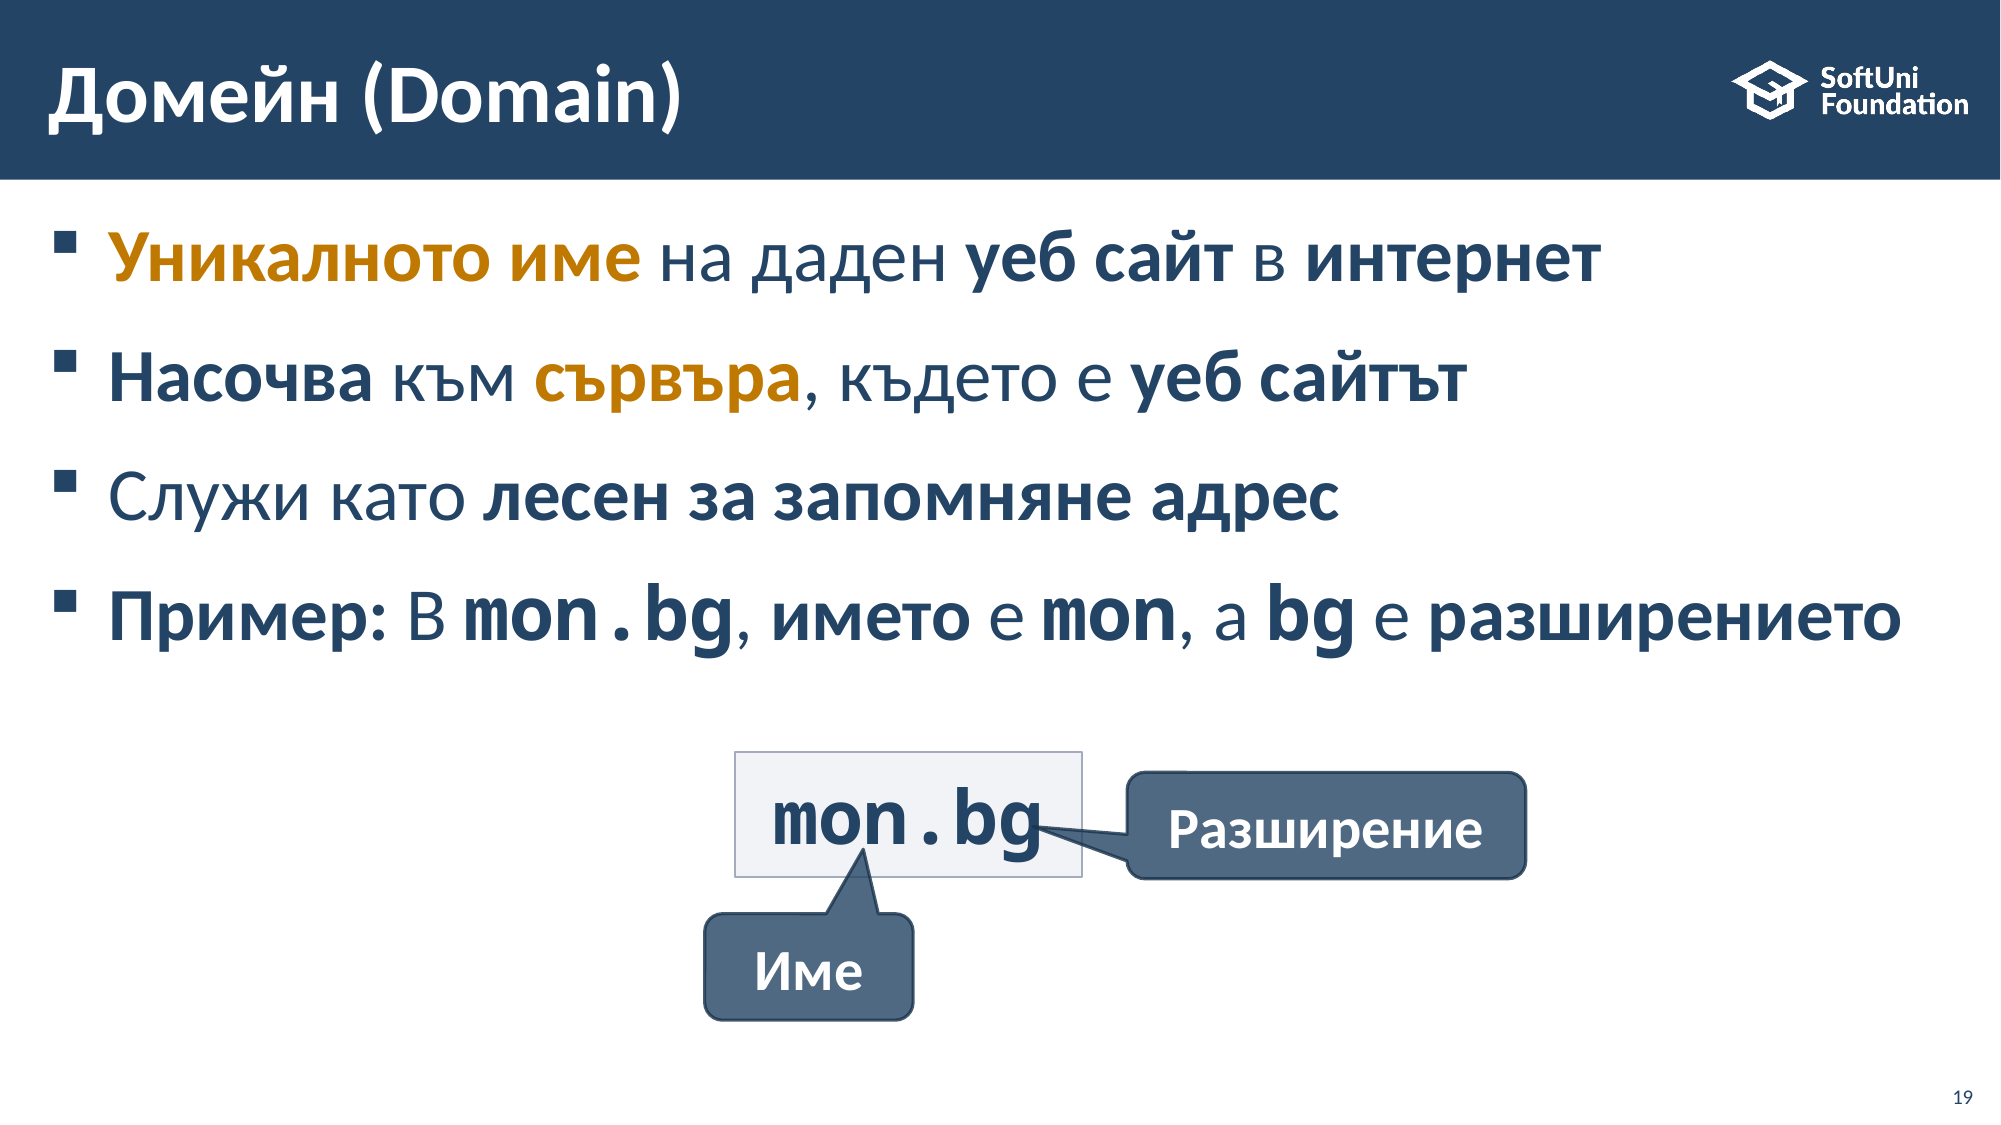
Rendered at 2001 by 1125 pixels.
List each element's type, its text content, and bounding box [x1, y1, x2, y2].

text_box Разширение [1031, 770, 1528, 881]
picture [1731, 60, 1968, 120]
list Уникалното име на даден уеб сайт в интернет Насочва към сървъра, където е уеб сайтът Служи като лесен за запомняне адрес Пример: В mon.bg, името е mon, а bg е разширението [31, 196, 1970, 1104]
text_box mon.bg [734, 752, 1082, 878]
text_box Име [702, 847, 916, 1023]
title Домейн (Domain) [31, 16, 1716, 162]
slide_number 19 [1927, 1067, 1989, 1117]
